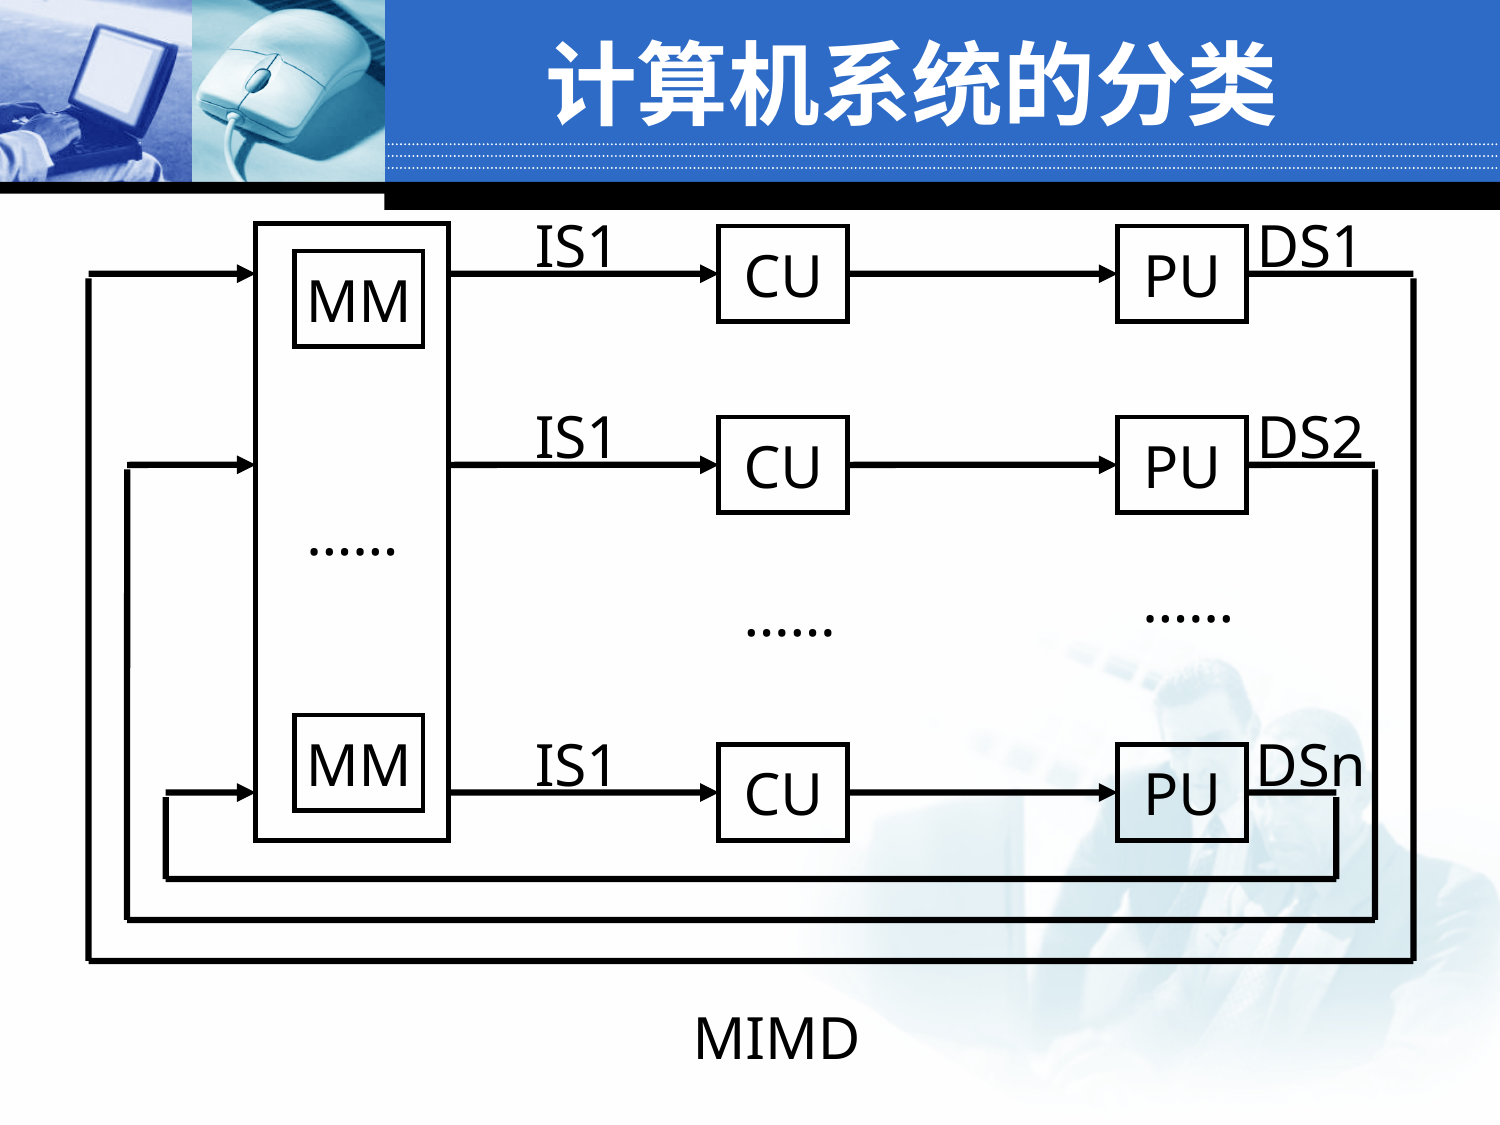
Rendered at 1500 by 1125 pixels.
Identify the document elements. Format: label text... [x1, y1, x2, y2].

picture [0, 0, 385, 181]
text_box 计算机系统的分类 [530, 19, 1294, 144]
picture [0, 194, 1500, 1125]
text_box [88, 196, 1414, 1084]
